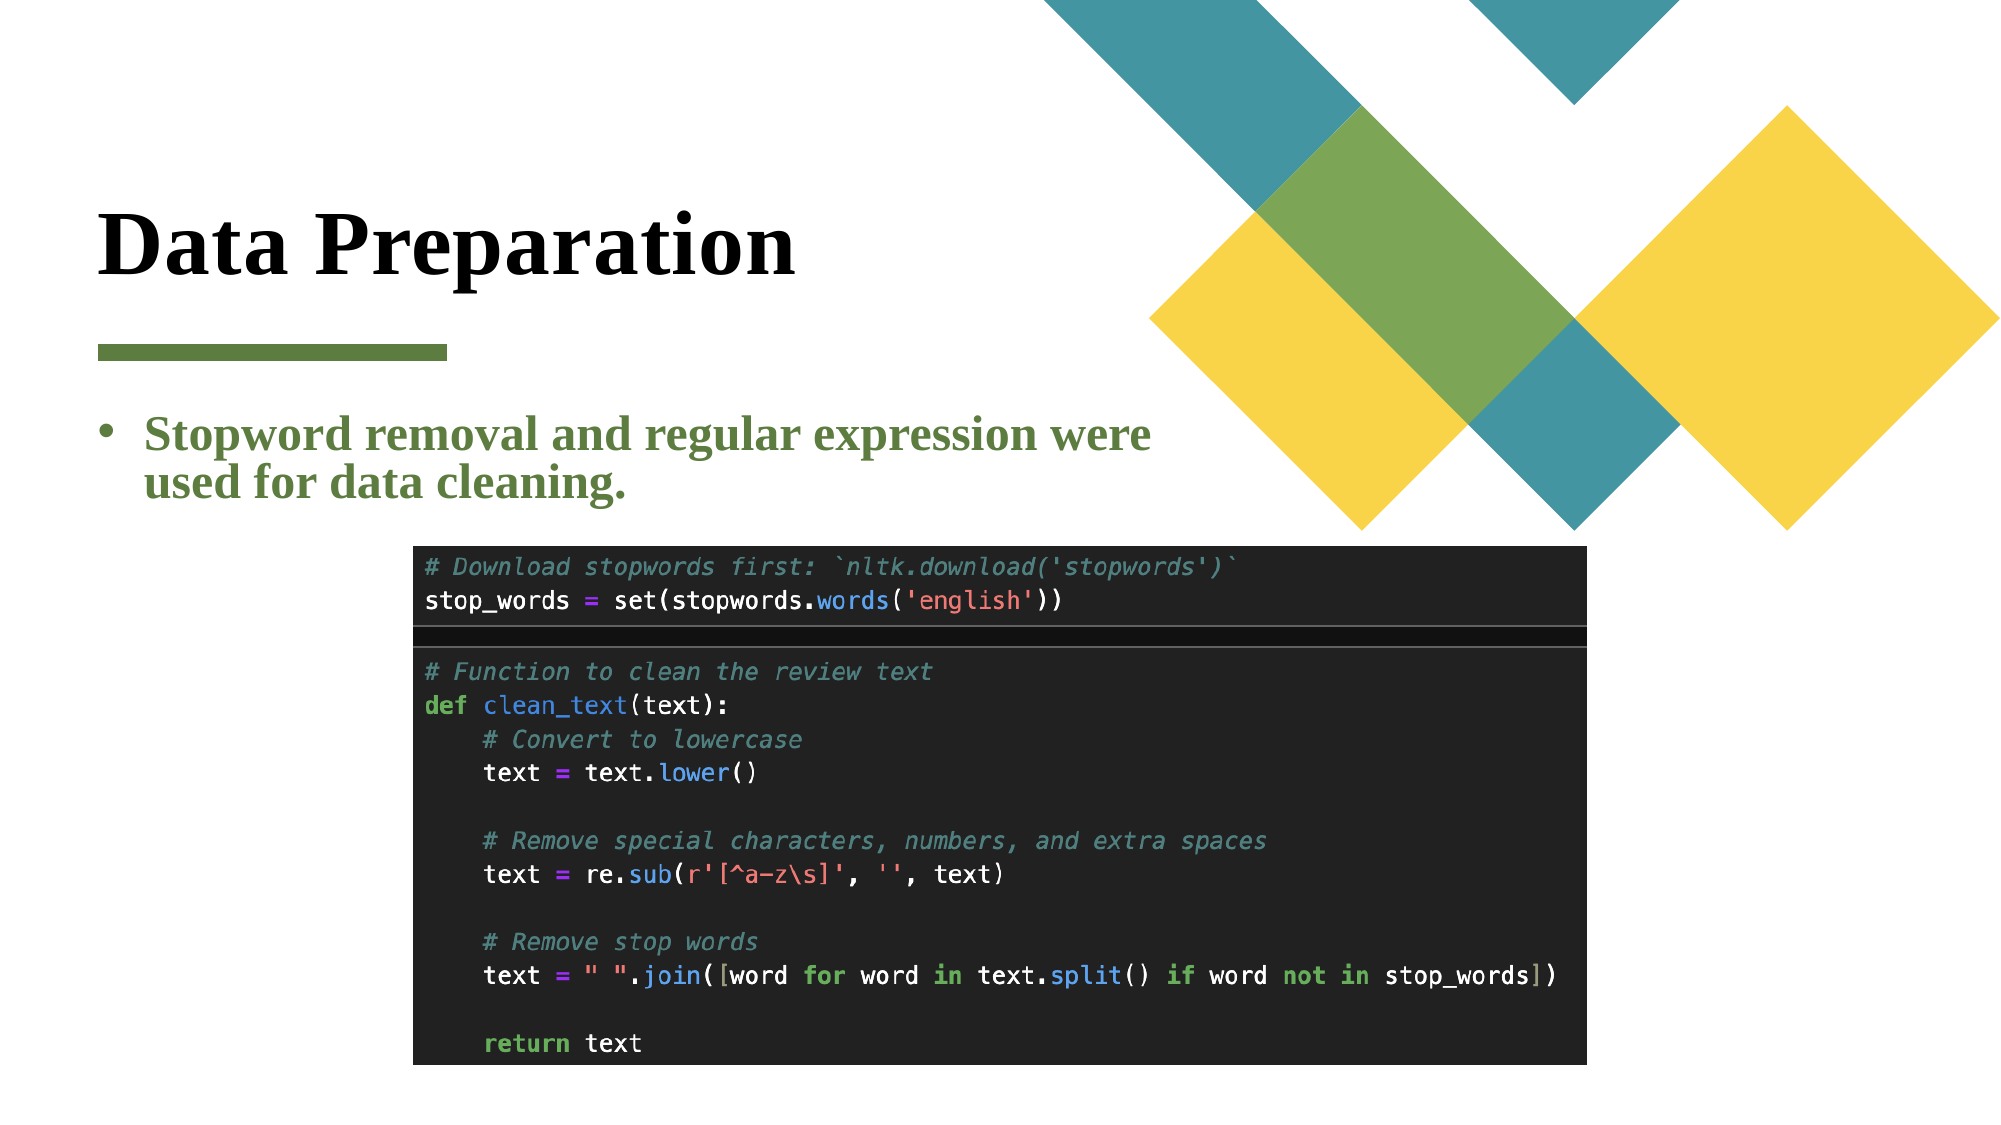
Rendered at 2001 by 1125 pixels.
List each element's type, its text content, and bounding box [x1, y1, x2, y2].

list Stopword removal and regular expression were used for data cleaning. [97, 374, 1211, 983]
title Data Preparation [97, 31, 1211, 293]
picture [413, 546, 1587, 1065]
